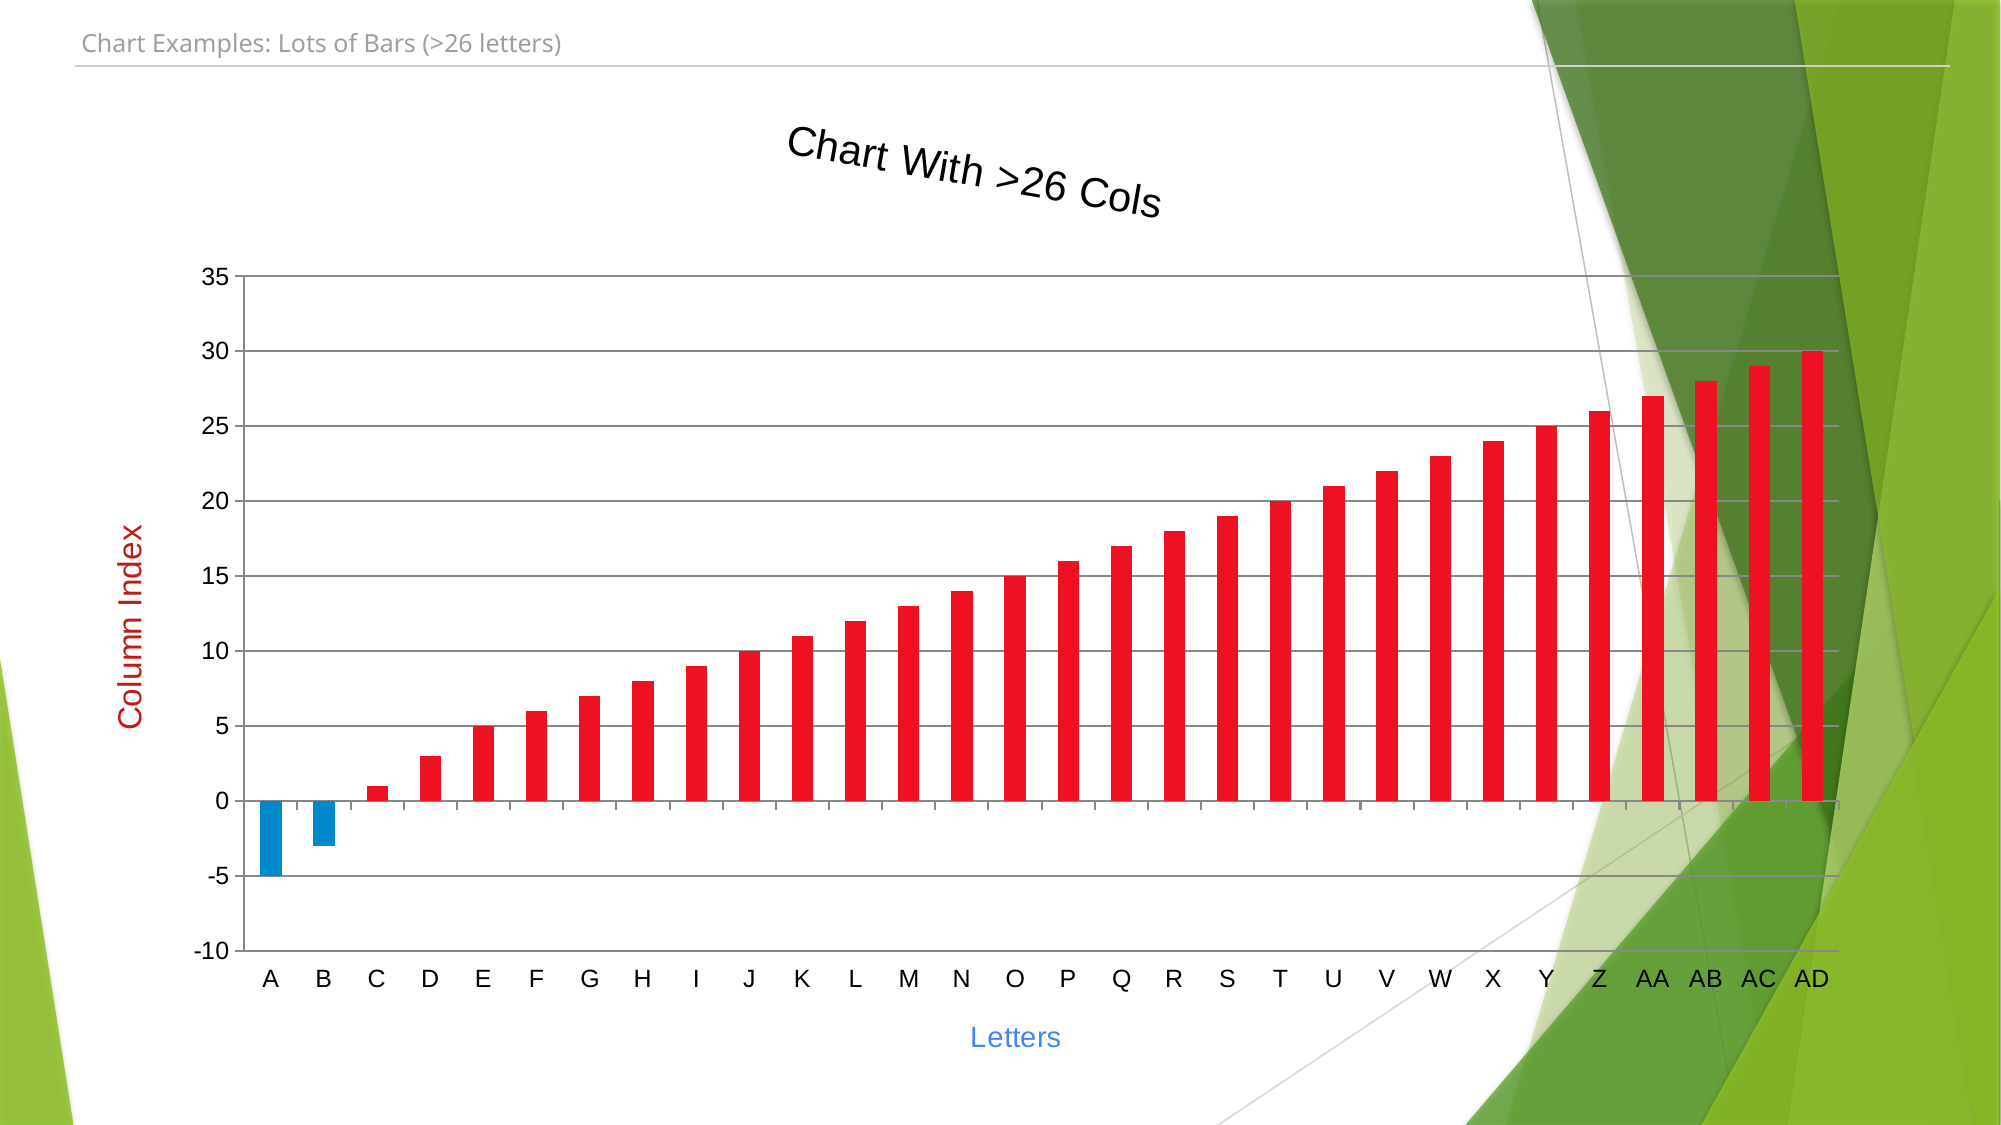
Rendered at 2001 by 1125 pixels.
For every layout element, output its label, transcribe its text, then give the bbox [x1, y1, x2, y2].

chart [74, 74, 1876, 1088]
table_header Chart Examples: Lots of Bars (>26 letters) [75, 19, 1950, 65]
